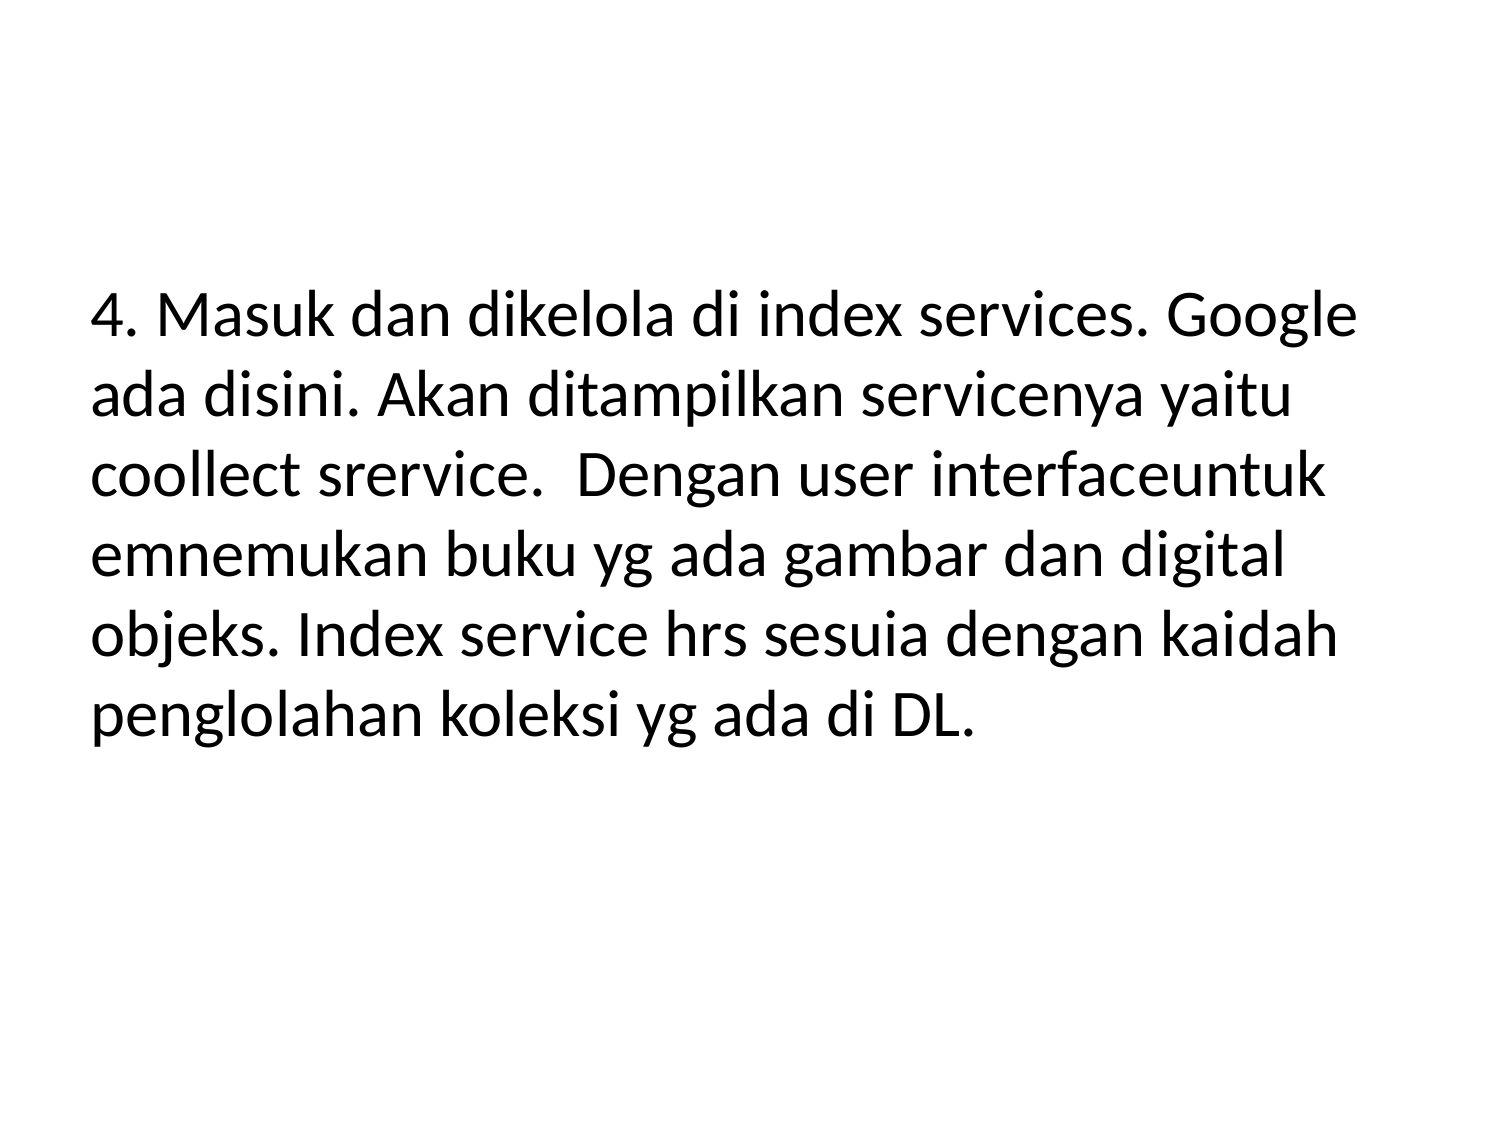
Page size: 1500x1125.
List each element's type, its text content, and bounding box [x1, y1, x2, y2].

list 4. Masuk dan dikelola di index services. Google ada disini. Akan ditampilkan servicenya yaitu coollect srervice. Dengan user interfaceuntuk emnemukan buku yg ada gambar dan digital objeks. Index service hrs sesuia dengan kaidah penglolahan koleksi yg ada di DL. [75, 262, 1425, 1005]
